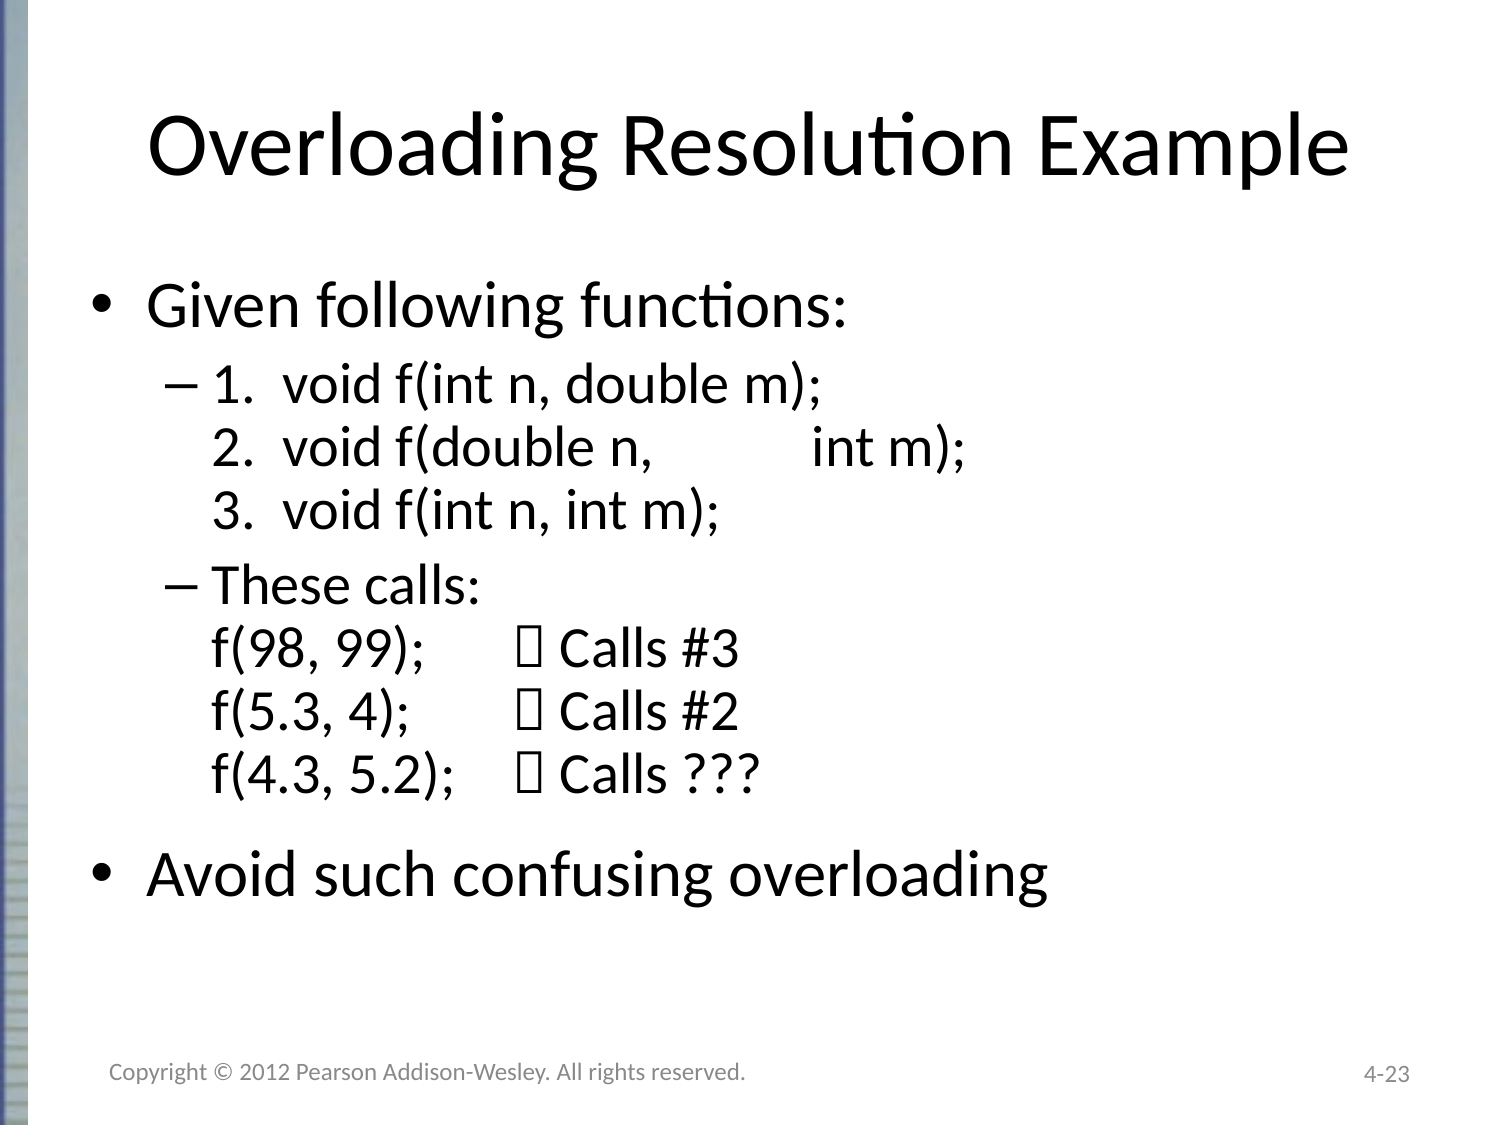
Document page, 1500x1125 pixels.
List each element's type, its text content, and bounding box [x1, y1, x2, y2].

slide_number 4-23 [1074, 1042, 1425, 1103]
list Given following functions: 1. void f(int n, double m); 2. void f(double n, int m); 3. void f(int n, int m); These calls: f(98, 99);  Calls #3 f(5.3, 4);  Calls #2 f(4.3, 5.2);  Calls ??? Avoid such confusing overloading [75, 262, 1425, 1005]
footer Copyright © 2012 Pearson Addison-Wesley. All rights reserved. [75, 1040, 788, 1100]
title Overloading Resolution Example [75, 45, 1425, 233]
picture [0, 0, 28, 1125]
